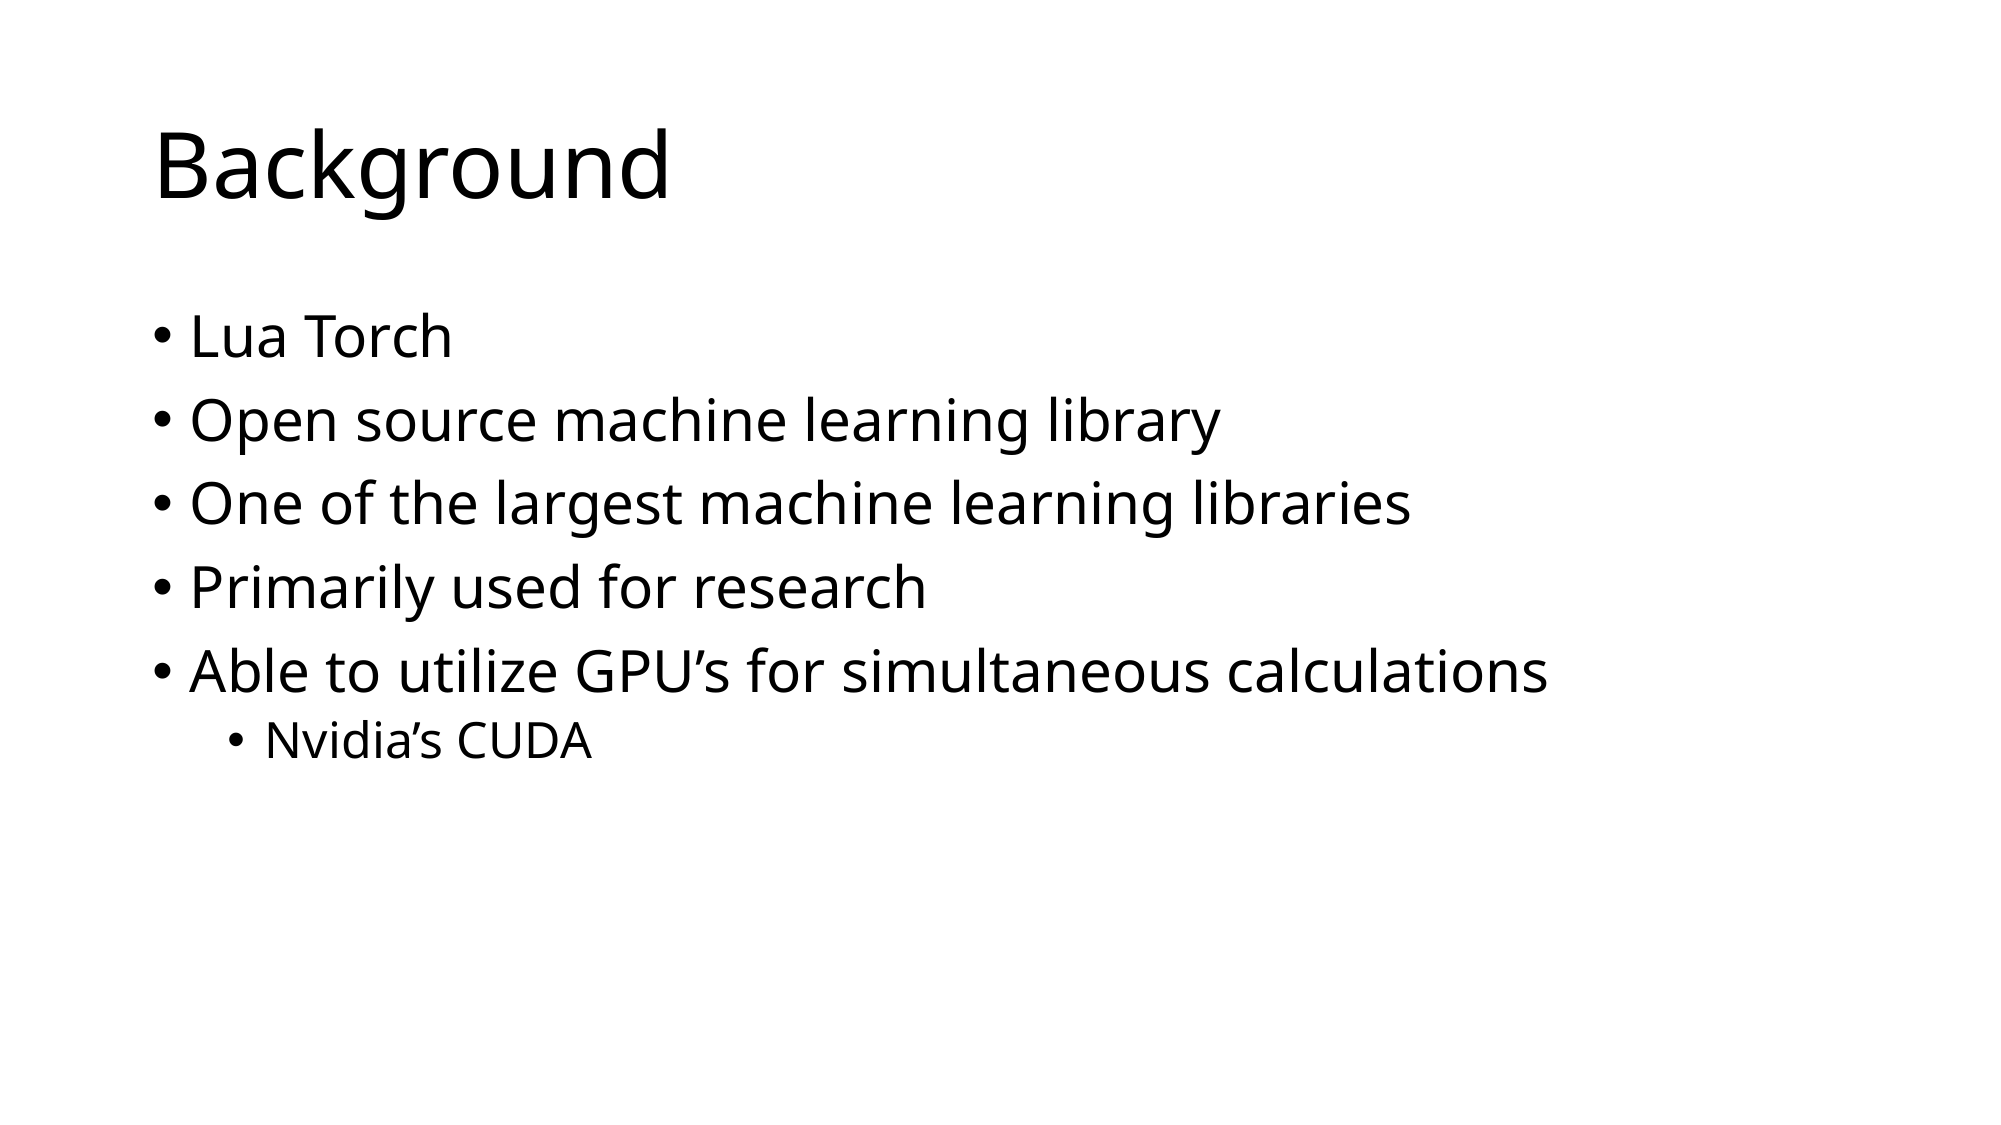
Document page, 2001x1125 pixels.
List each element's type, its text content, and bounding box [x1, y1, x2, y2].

list Lua Torch Open source machine learning library One of the largest machine learning libraries Primarily used for research Able to utilize GPU’s for simultaneous calculations Nvidia’s CUDA [137, 299, 1863, 1014]
title Background [137, 59, 1863, 278]
